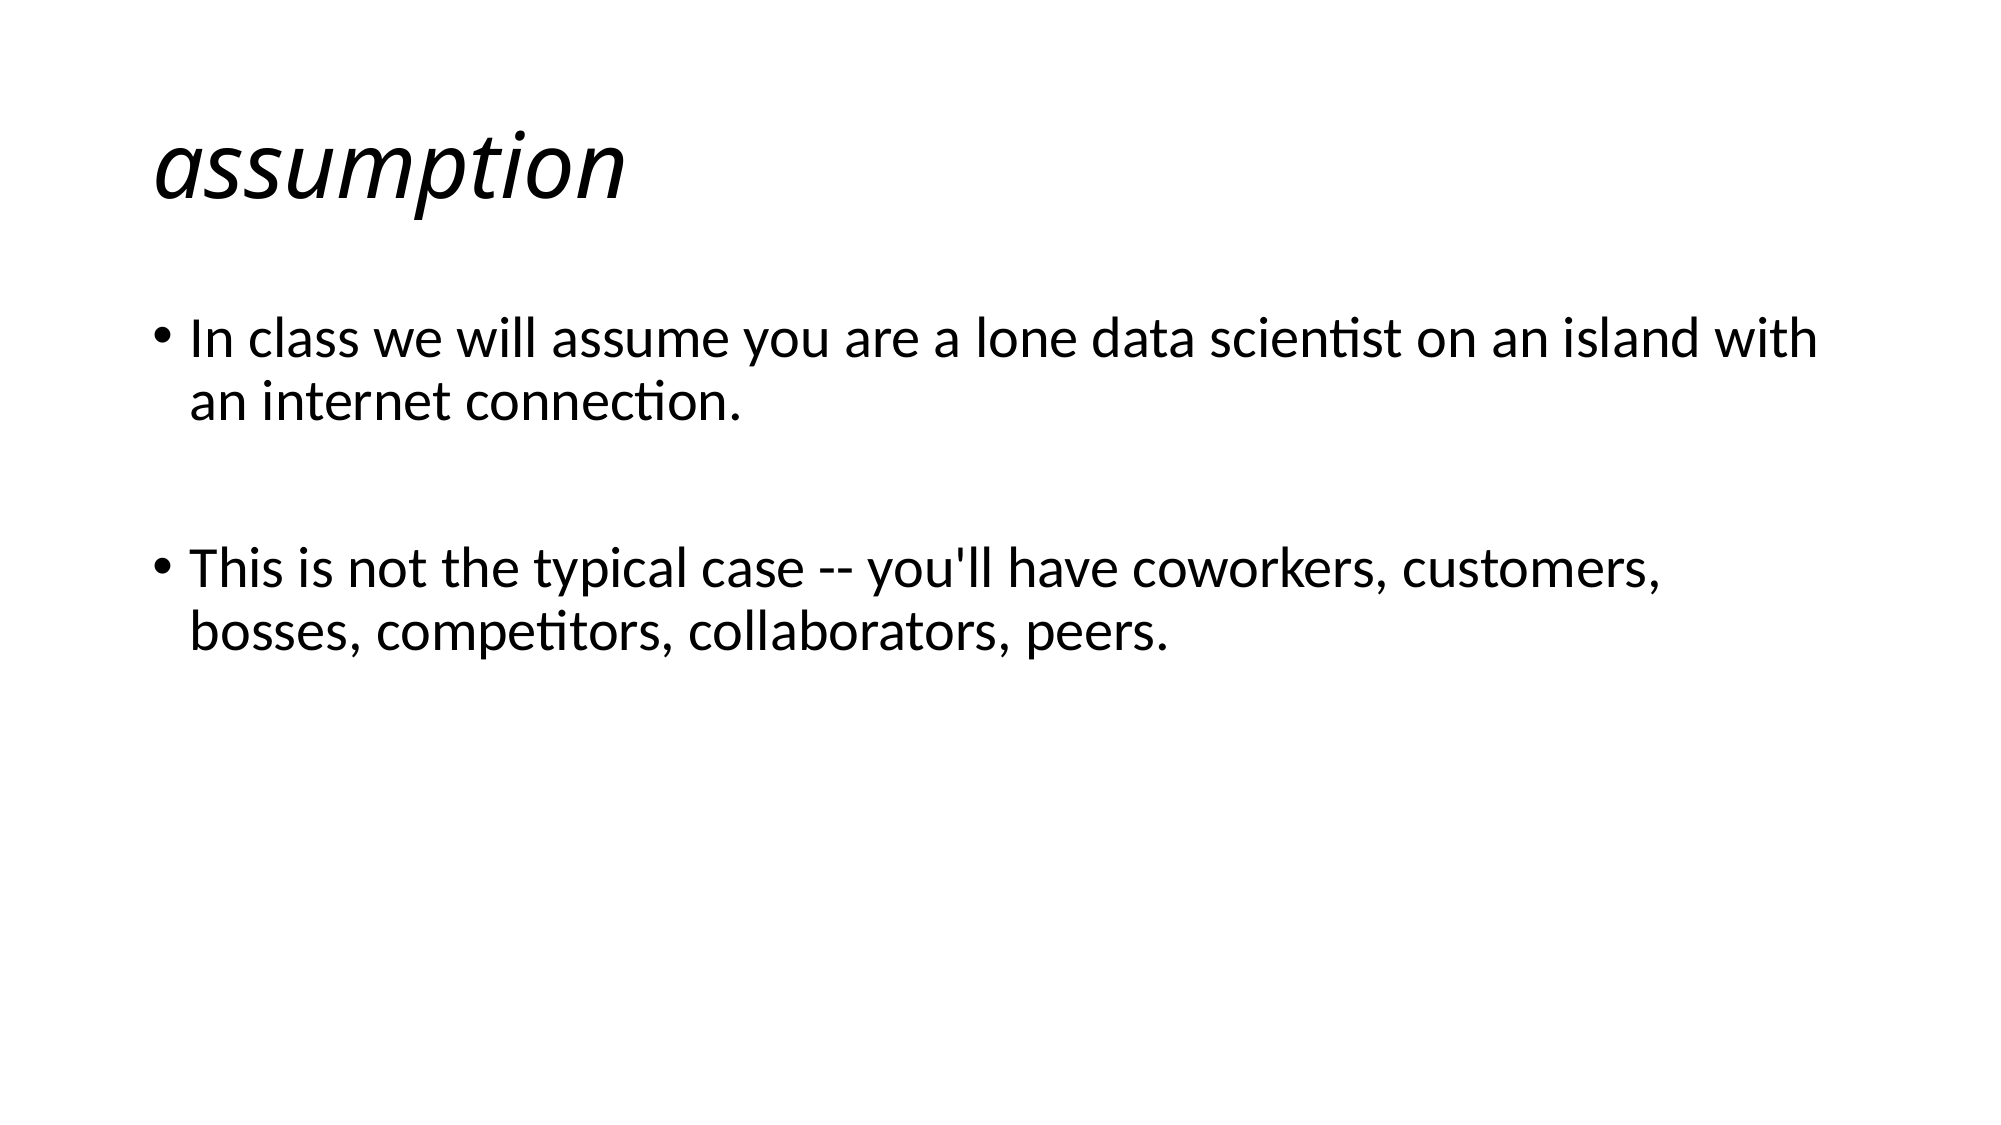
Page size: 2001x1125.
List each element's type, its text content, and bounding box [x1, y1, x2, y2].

title assumption [137, 59, 1863, 278]
list In class we will assume you are a lone data scientist on an island with an internet connection. This is not the typical case -- you'll have coworkers, customers, bosses, competitors, collaborators, peers. [137, 299, 1863, 1014]
